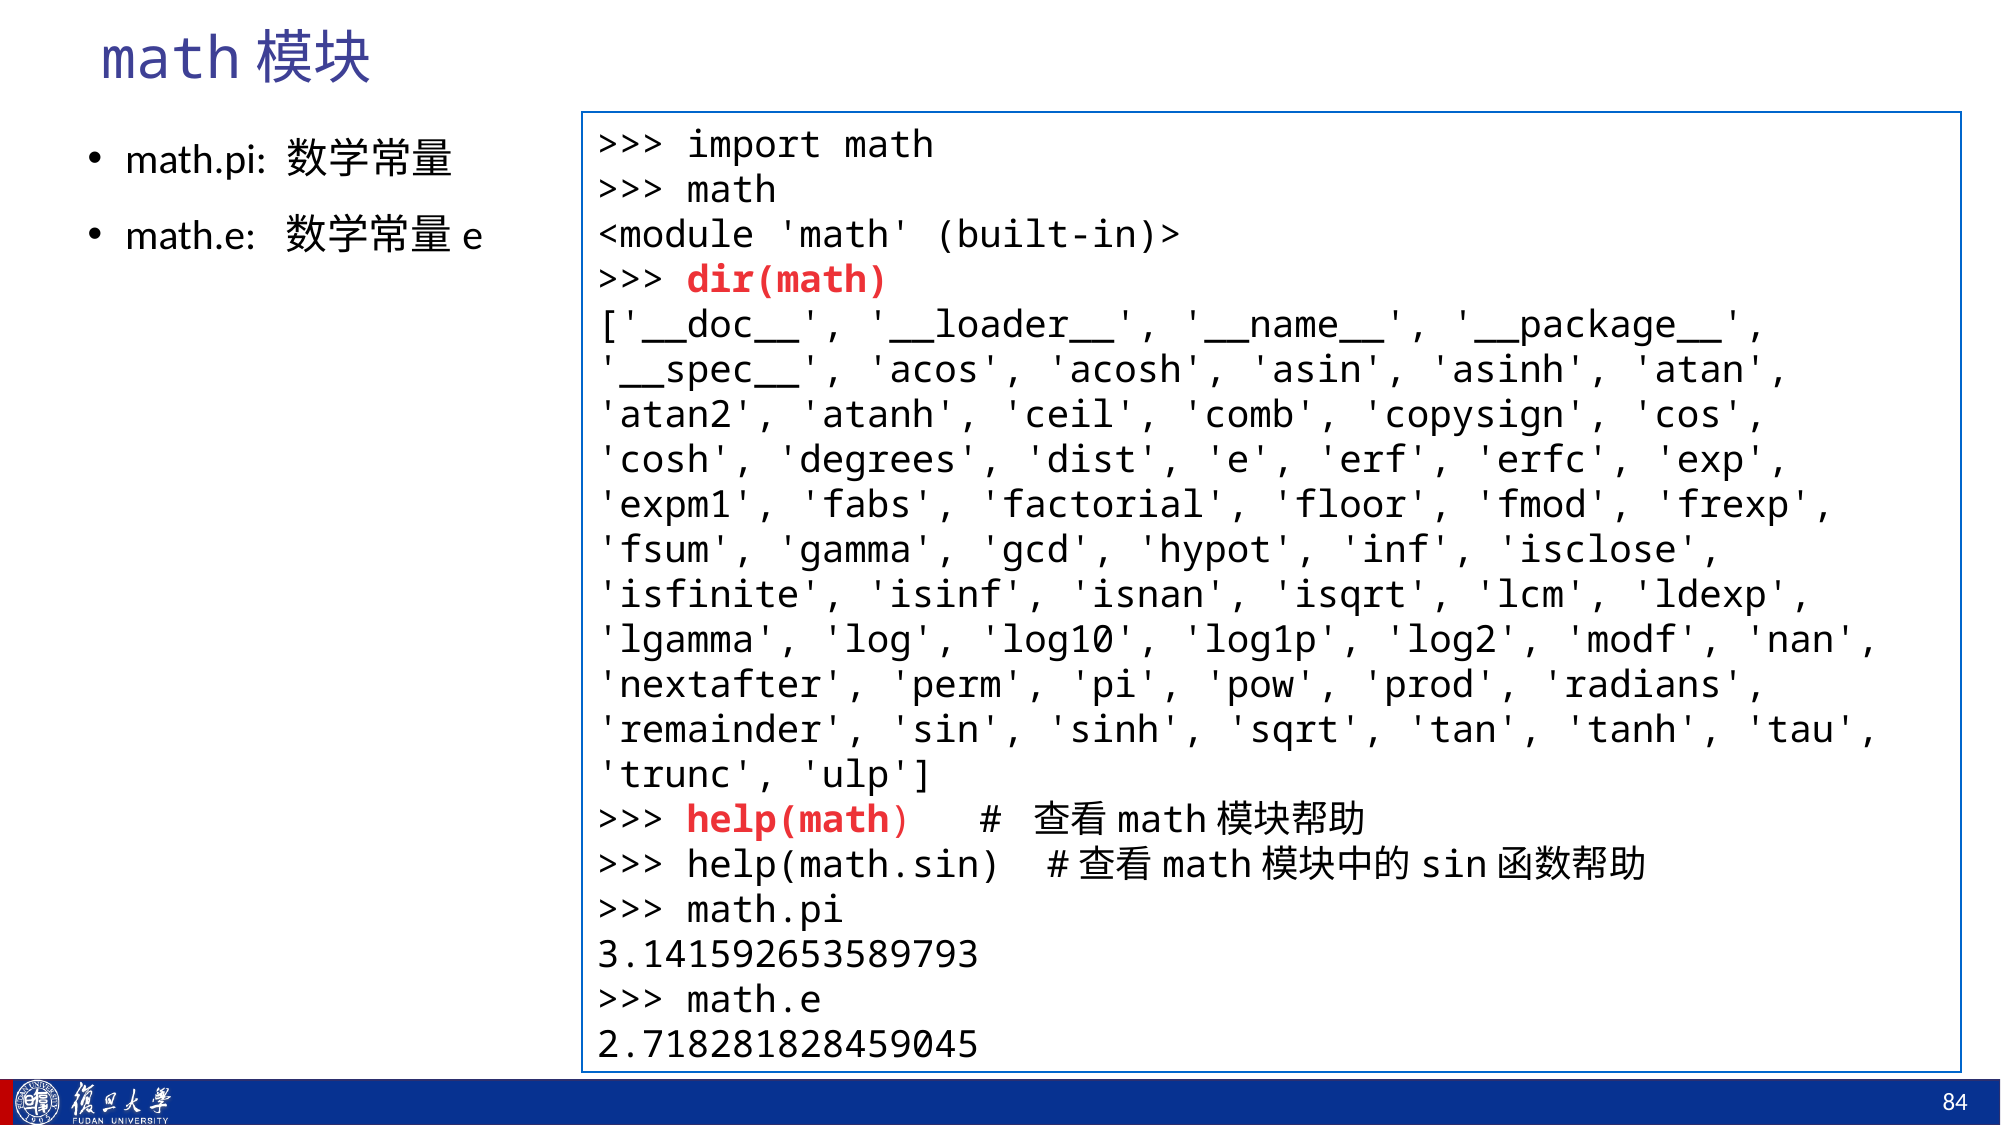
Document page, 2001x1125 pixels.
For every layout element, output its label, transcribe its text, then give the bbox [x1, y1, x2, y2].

picture [12, 1076, 176, 1125]
title math模块 [86, 6, 1925, 113]
text_box >>> import math >>> math <module 'math' (built-in)> >>> dir(math) ['__doc__', '__loader__', '__name__', '__package__', '__spec__', 'acos', 'acosh', 'asin', 'asinh', 'atan', 'atan2', 'atanh', 'ceil', 'comb', 'copysign', 'cos', 'cosh', 'degrees', 'dist', 'e', 'erf', 'erfc', 'exp', 'expm1', 'fabs', 'factorial', 'floor', 'fmod', 'frexp', 'fsum', 'gamma', 'gcd', 'hypot', 'inf', 'isclose', 'isfinite', 'isinf', 'isnan', 'isqrt', 'lcm', 'ldexp', 'lgamma', 'log', 'log10', 'log1p', 'log2', 'modf', 'nan', 'nextafter', 'perm', 'pi', 'pow', 'prod', 'radians', 'remainder', 'sin', 'sinh', 'sqrt', 'tan', 'tanh', 'tau', 'trunc', 'ulp'] >>> help(math) # 查看math模块帮助 >>> help(math.sin) #查看math模块中的sin函数帮助 >>> math.pi 3.141592653589793 >>> math.e 2.718281828459045 [581, 111, 1962, 1073]
